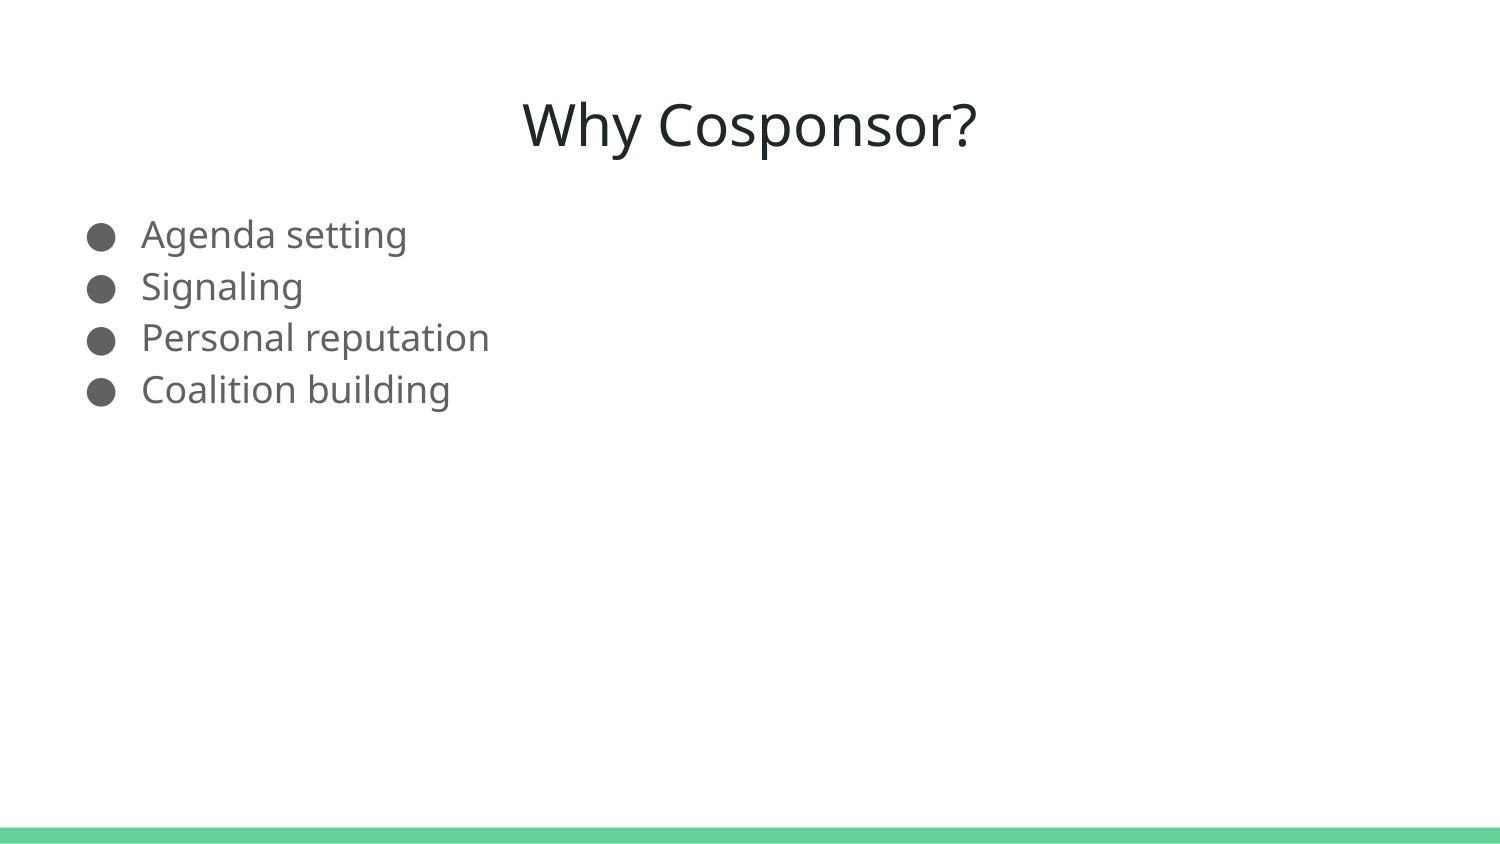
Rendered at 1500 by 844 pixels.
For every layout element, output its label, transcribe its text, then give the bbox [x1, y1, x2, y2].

title Why Cosponsor? [51, 72, 1449, 167]
list Agenda setting Signaling Personal reputation Coalition building [51, 189, 1449, 750]
